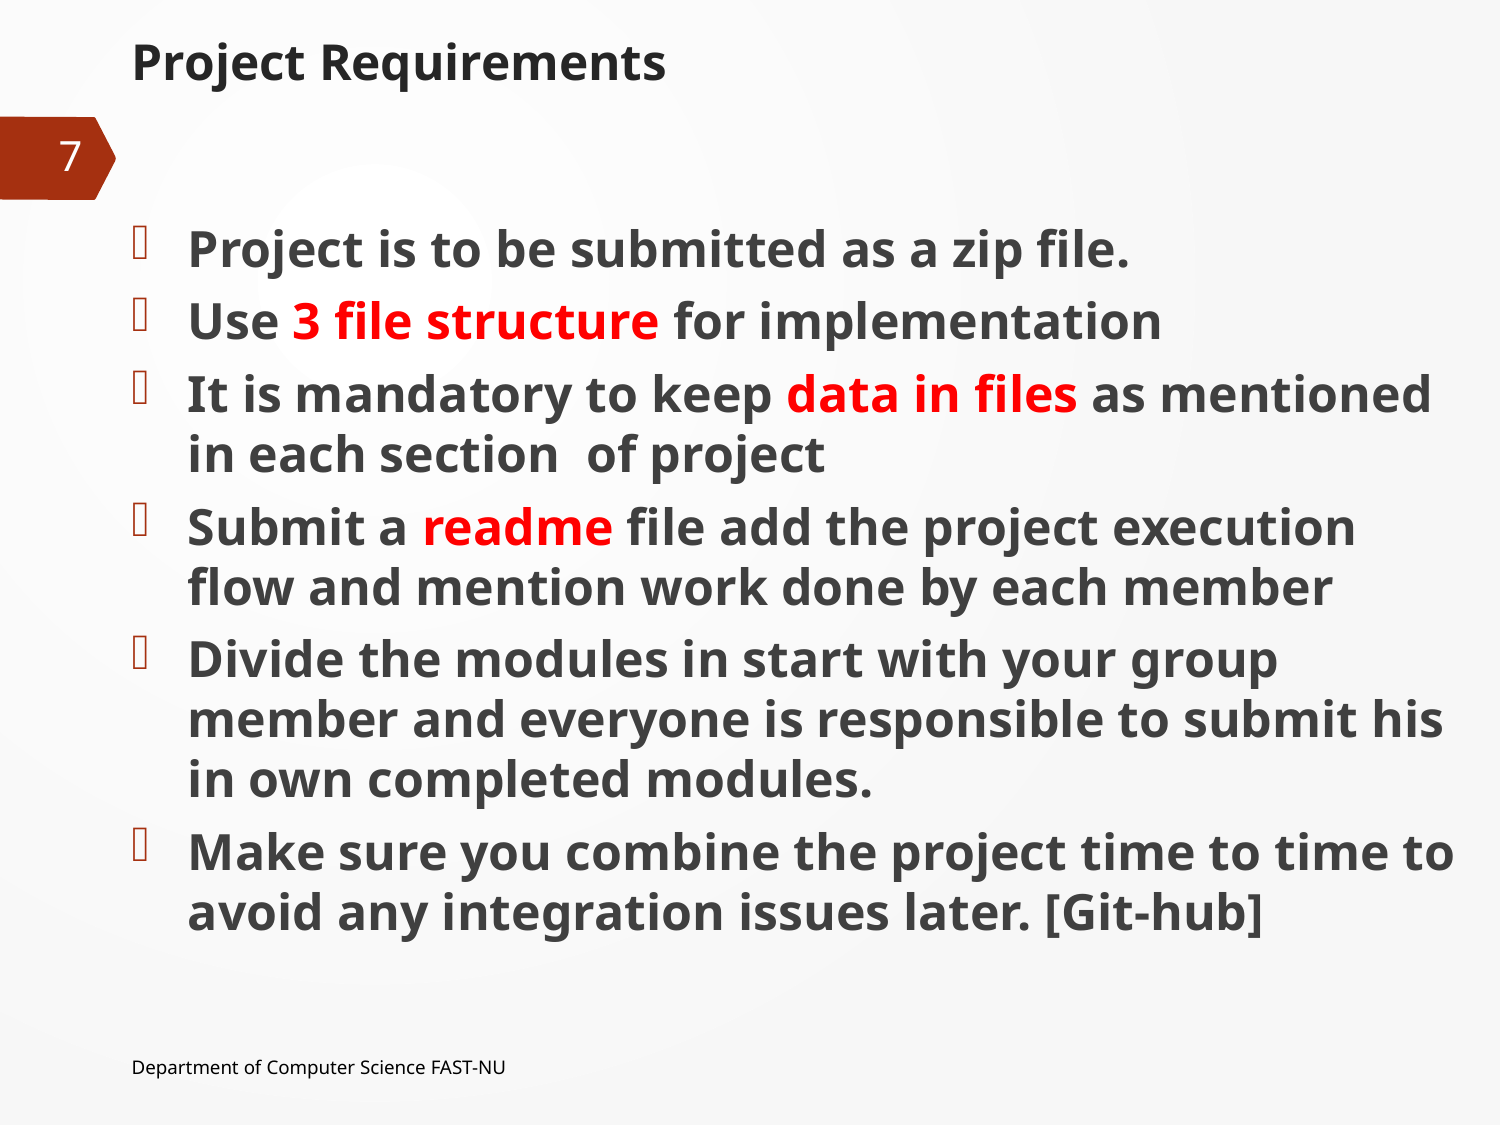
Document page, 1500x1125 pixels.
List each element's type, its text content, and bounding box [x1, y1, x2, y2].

list Project is to be submitted as a zip file. Use 3 file structure for implementation It is mandatory to keep data in files as mentioned in each section of project Submit a readme file add the project execution flow and mention work done by each member Divide the modules in start with your group member and everyone is responsible to submit his in own completed modules. Make sure you combine the project time to time to avoid any integration issues later. [Git-hub] [116, 210, 1483, 1029]
title Project Requirements [116, 23, 1483, 158]
slide_number 7 [1, 128, 98, 189]
footer Department of Computer Science FAST-NU [116, 1037, 1139, 1098]
